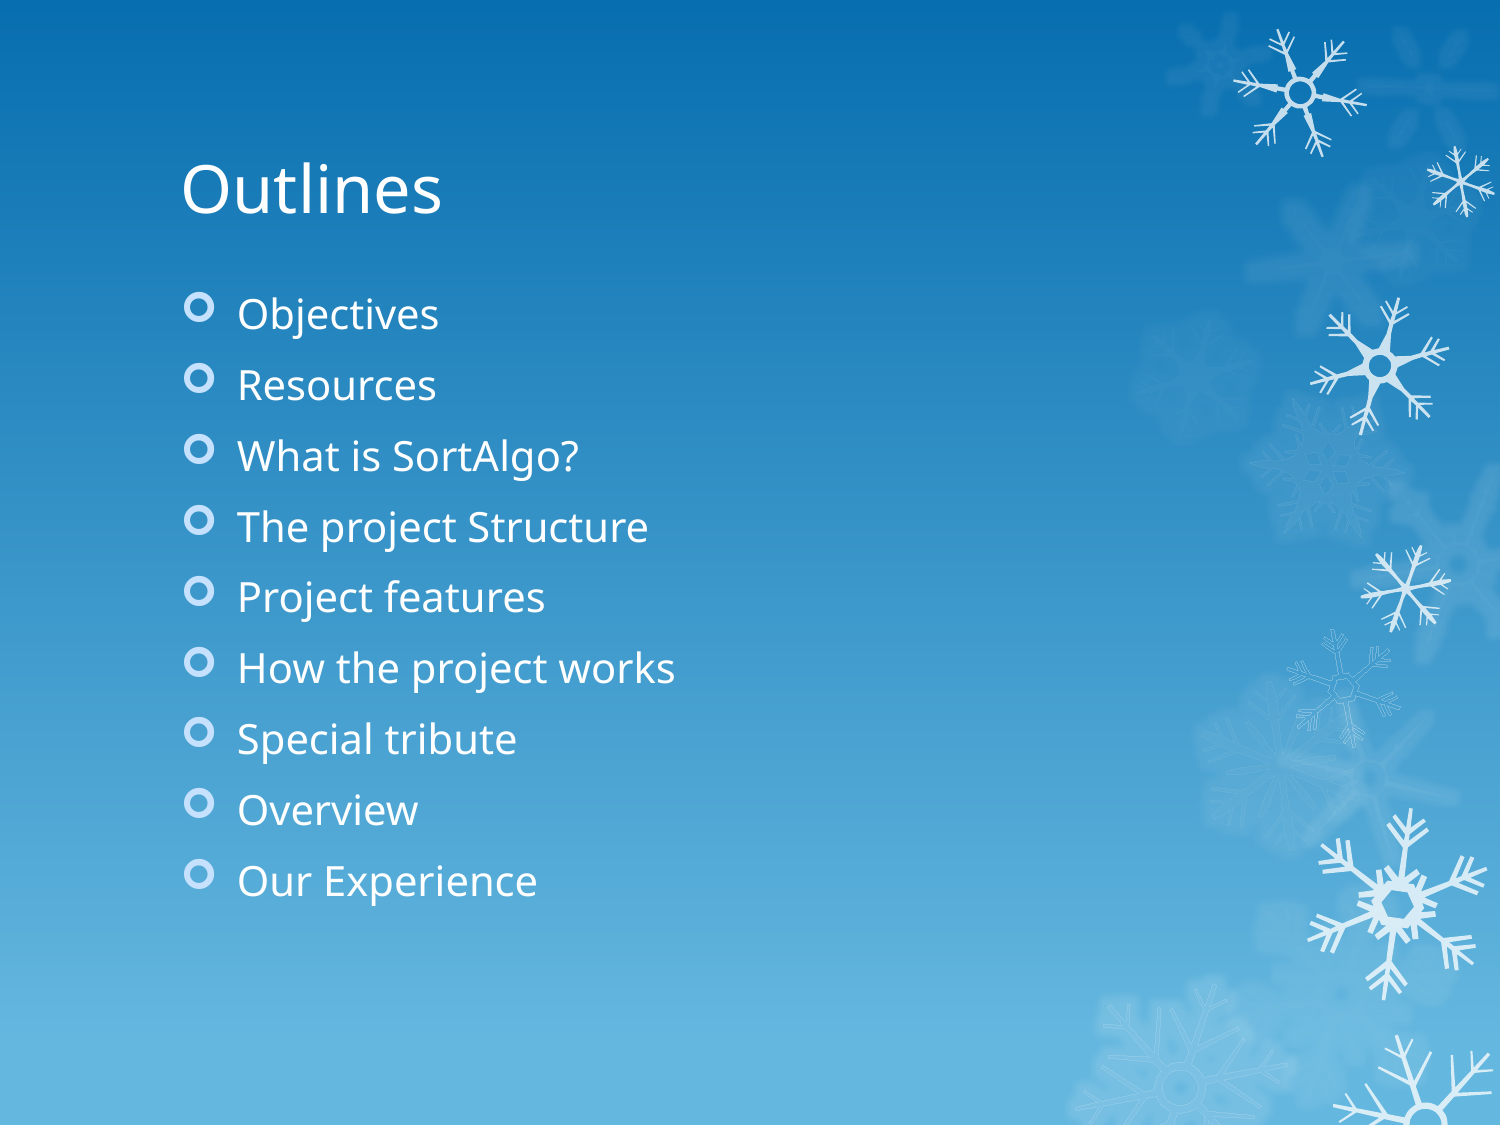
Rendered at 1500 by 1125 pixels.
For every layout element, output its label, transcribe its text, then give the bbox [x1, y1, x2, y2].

list Objectives Resources What is SortAlgo? The project Structure Project features How the project works Special tribute Overview Our Experience [165, 296, 1335, 962]
title Outlines [165, 110, 1335, 263]
